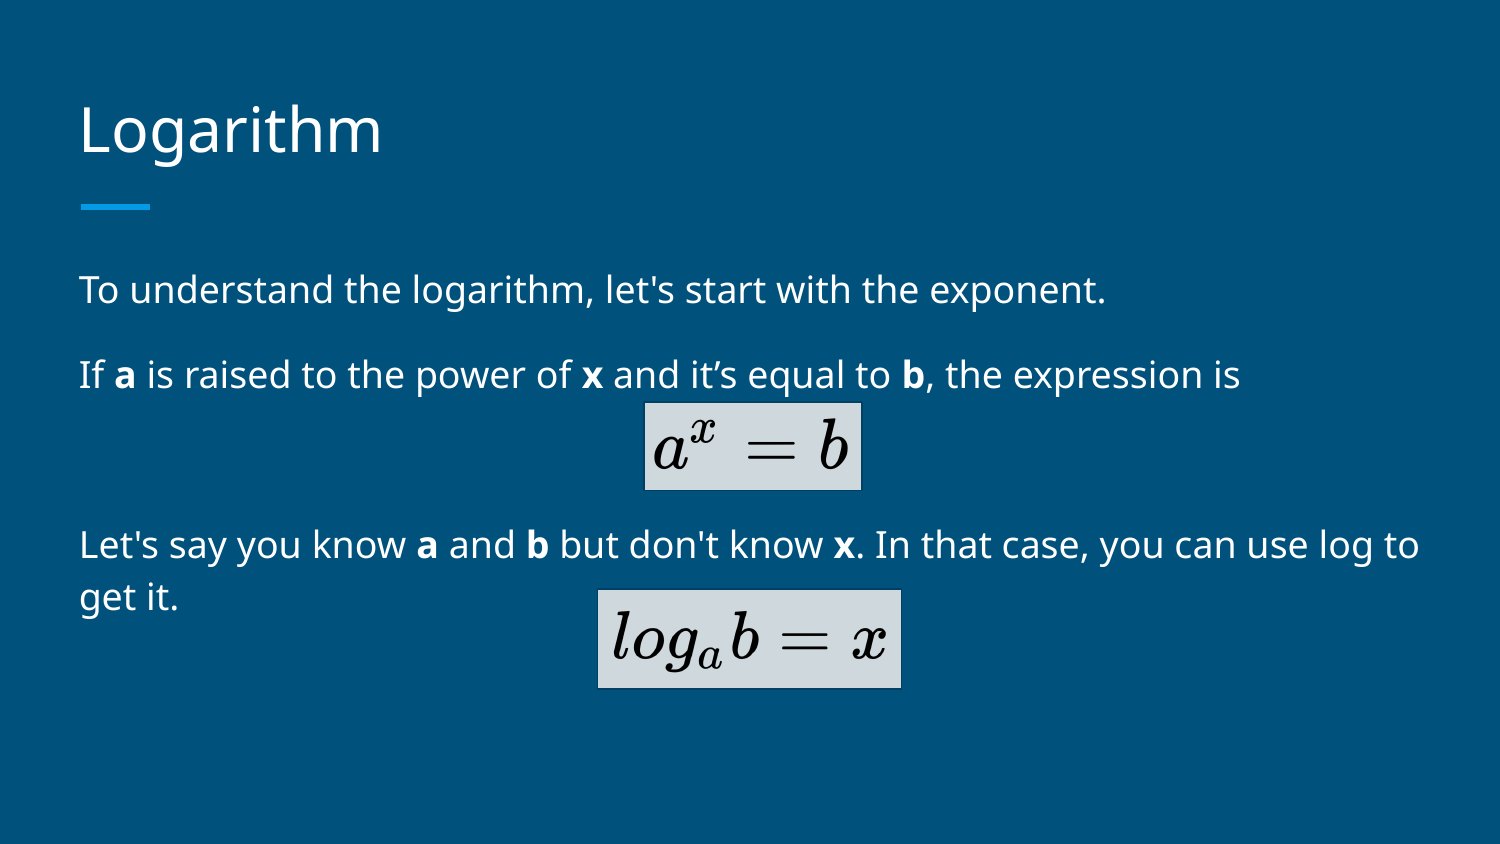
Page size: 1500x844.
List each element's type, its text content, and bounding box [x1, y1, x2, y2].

picture [611, 605, 889, 680]
picture [651, 412, 848, 476]
list To understand the logarithm, let's start with the exponent. If a is raised to the power of x and it’s equal to b, the expression is Let's say you know a and b but don't know x. In that case, you can use log to get it. [63, 244, 1437, 750]
title Logarithm [63, 75, 1437, 188]
